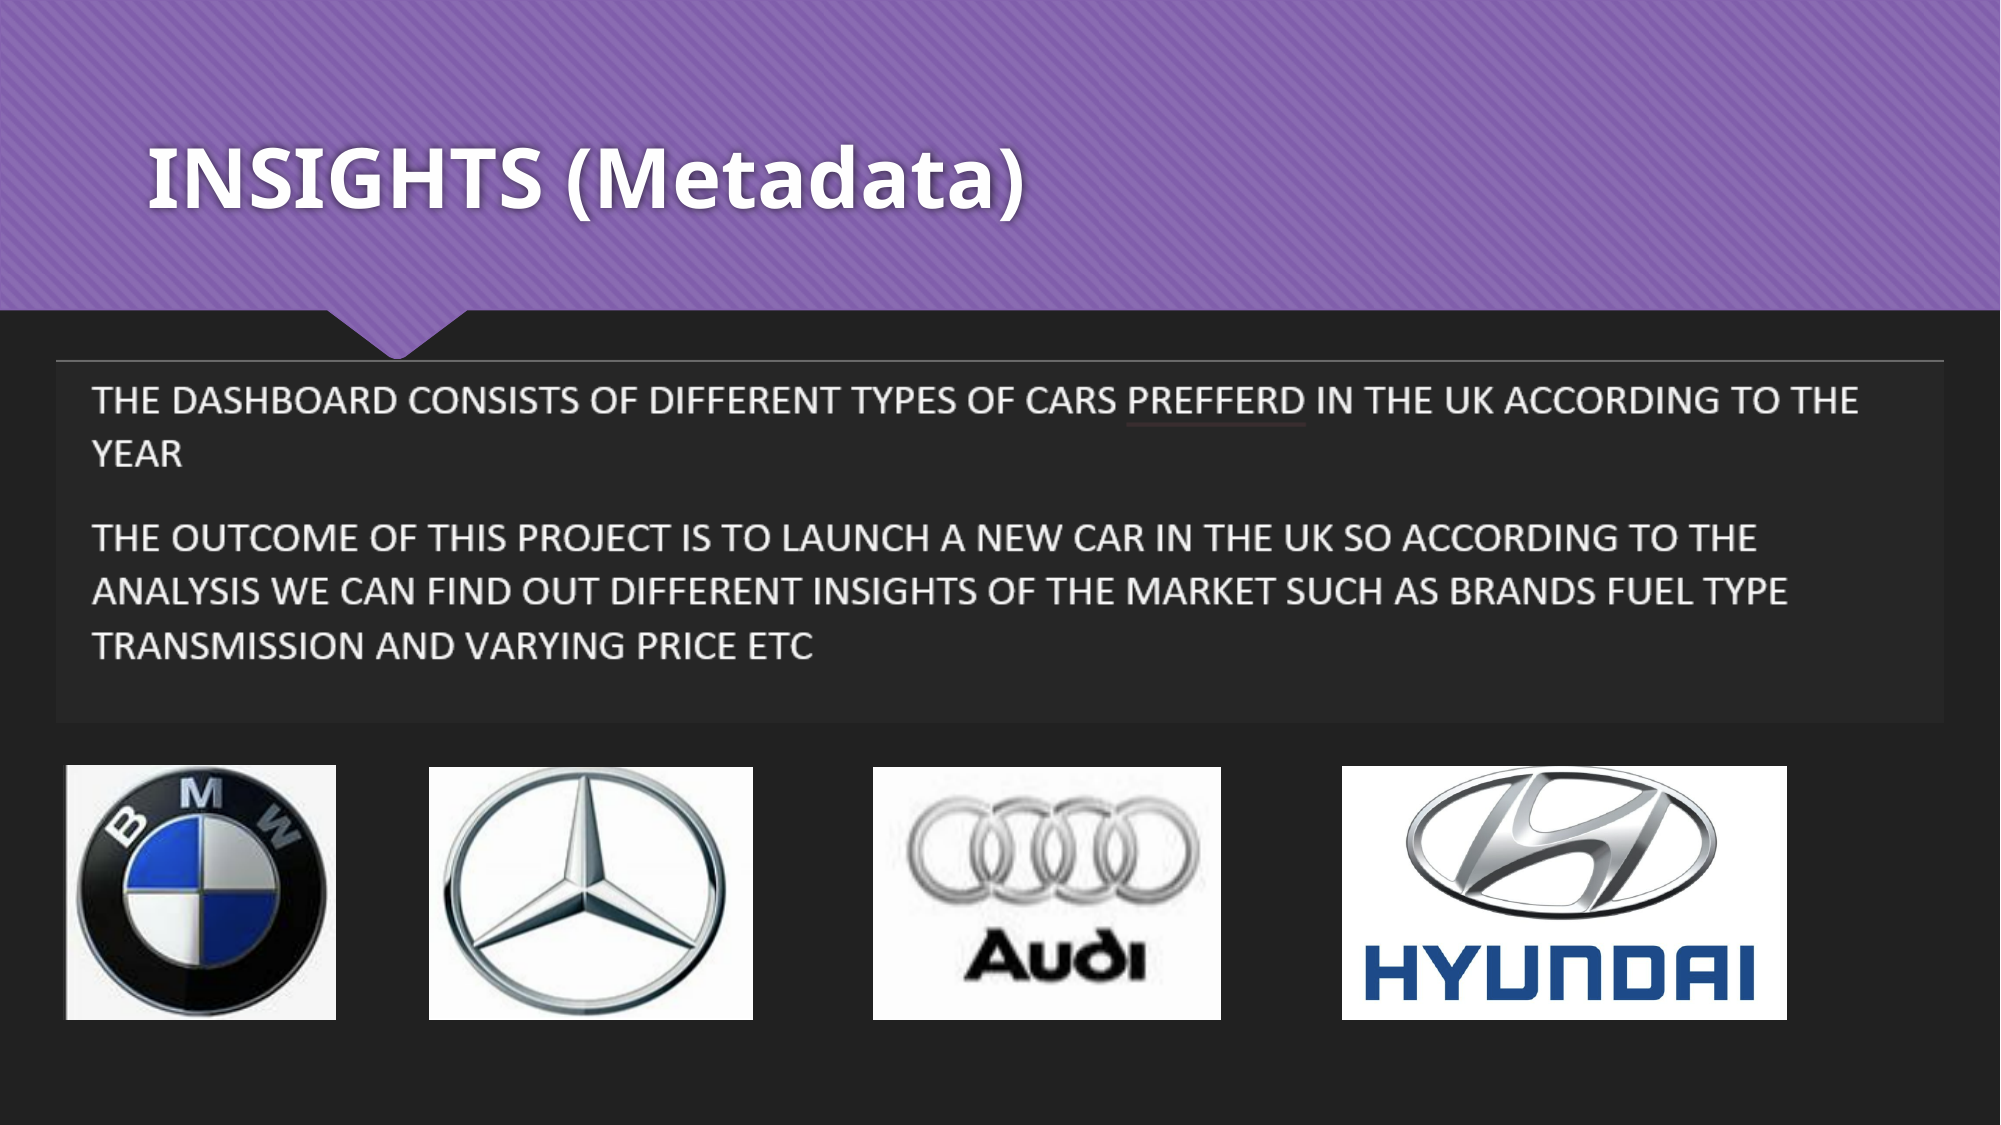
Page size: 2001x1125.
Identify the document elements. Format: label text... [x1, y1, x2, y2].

picture [428, 767, 753, 1020]
picture [1342, 766, 1787, 1020]
picture [55, 359, 1945, 723]
picture [63, 764, 336, 1020]
title INSIGHTS (Metadata) [132, 73, 1868, 233]
picture [873, 767, 1221, 1020]
